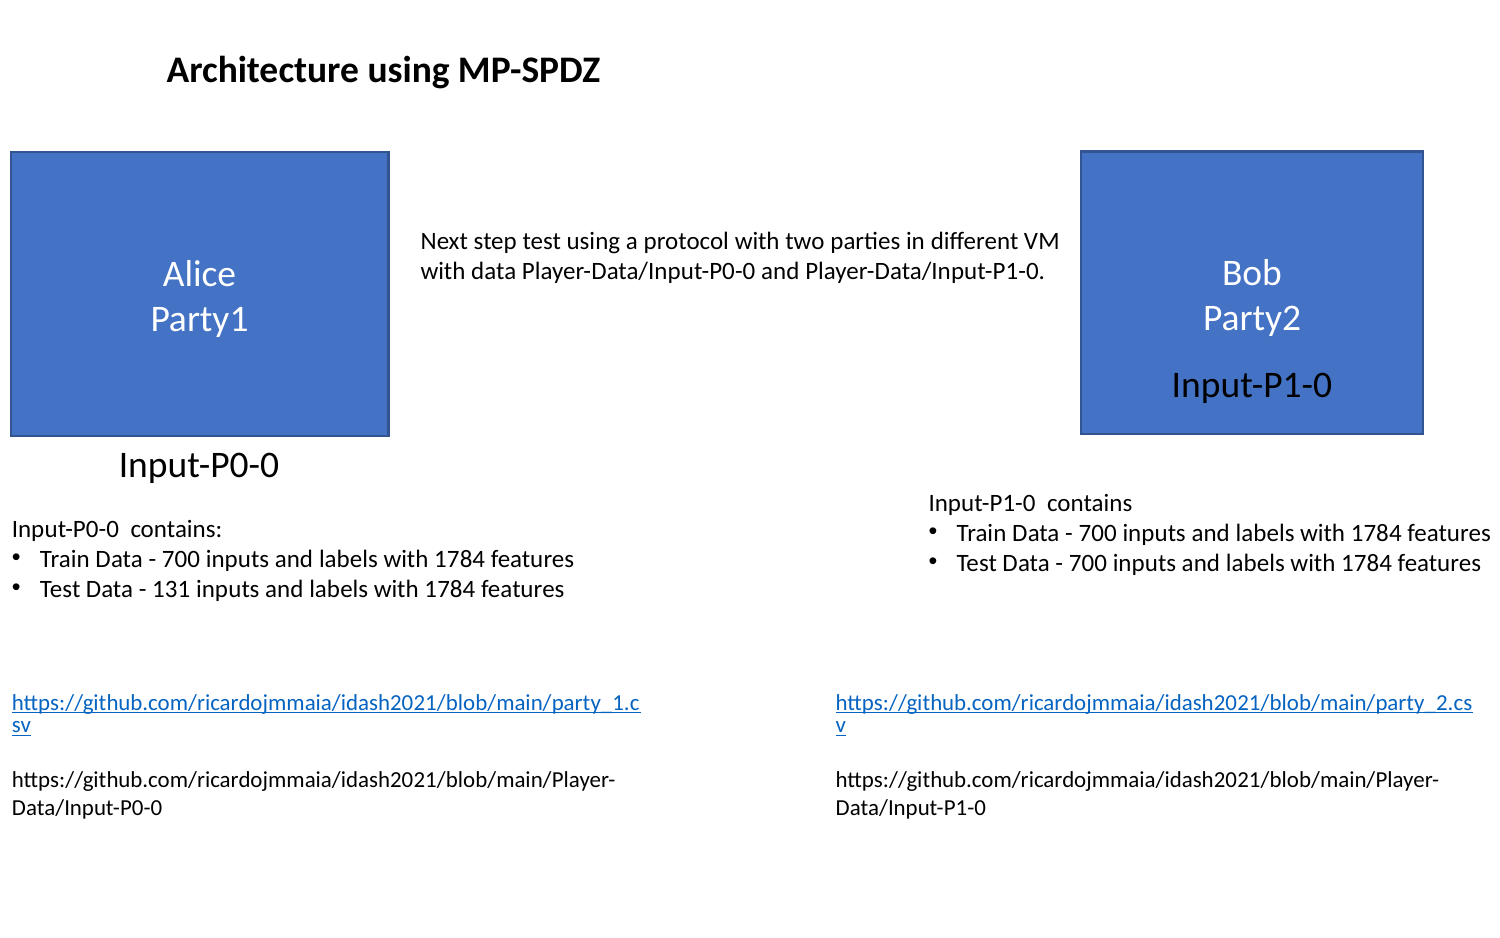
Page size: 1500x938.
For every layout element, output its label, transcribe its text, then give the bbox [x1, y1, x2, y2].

text_box Next step test using a protocol with two parties in different VM with data Player-Data/Input-P0-0 and Player-Data/Input-P1-0. [405, 216, 1081, 292]
text_box Alice Party1 [10, 151, 390, 437]
text_box https://github.com/ricardojmmaia/idash2021/blob/main/party_2.csv https://github.com/ricardojmmaia/idash2021/blob/main/Player-Data/Input-P1-0 [820, 679, 1496, 805]
text_box Input-P0-0 [104, 432, 295, 493]
text_box Input-P0-0 contains: Train Data - 700 inputs and labels with 1784 features Test Data - 131 inputs and labels with 1784 features [0, 504, 594, 610]
text_box Input-P1-0 [1156, 352, 1348, 413]
text_box https://github.com/ricardojmmaia/idash2021/blob/main/party_1.csv https://github.com/ricardojmmaia/idash2021/blob/main/Player-Data/Input-P0-0 [0, 679, 660, 805]
text_box Architecture using MP-SPDZ [151, 37, 616, 98]
text_box Input-P1-0 contains Train Data - 700 inputs and labels with 1784 features Test Data - 700 inputs and labels with 1784 features [913, 478, 1500, 584]
text_box Bob Party2 [1080, 150, 1424, 435]
